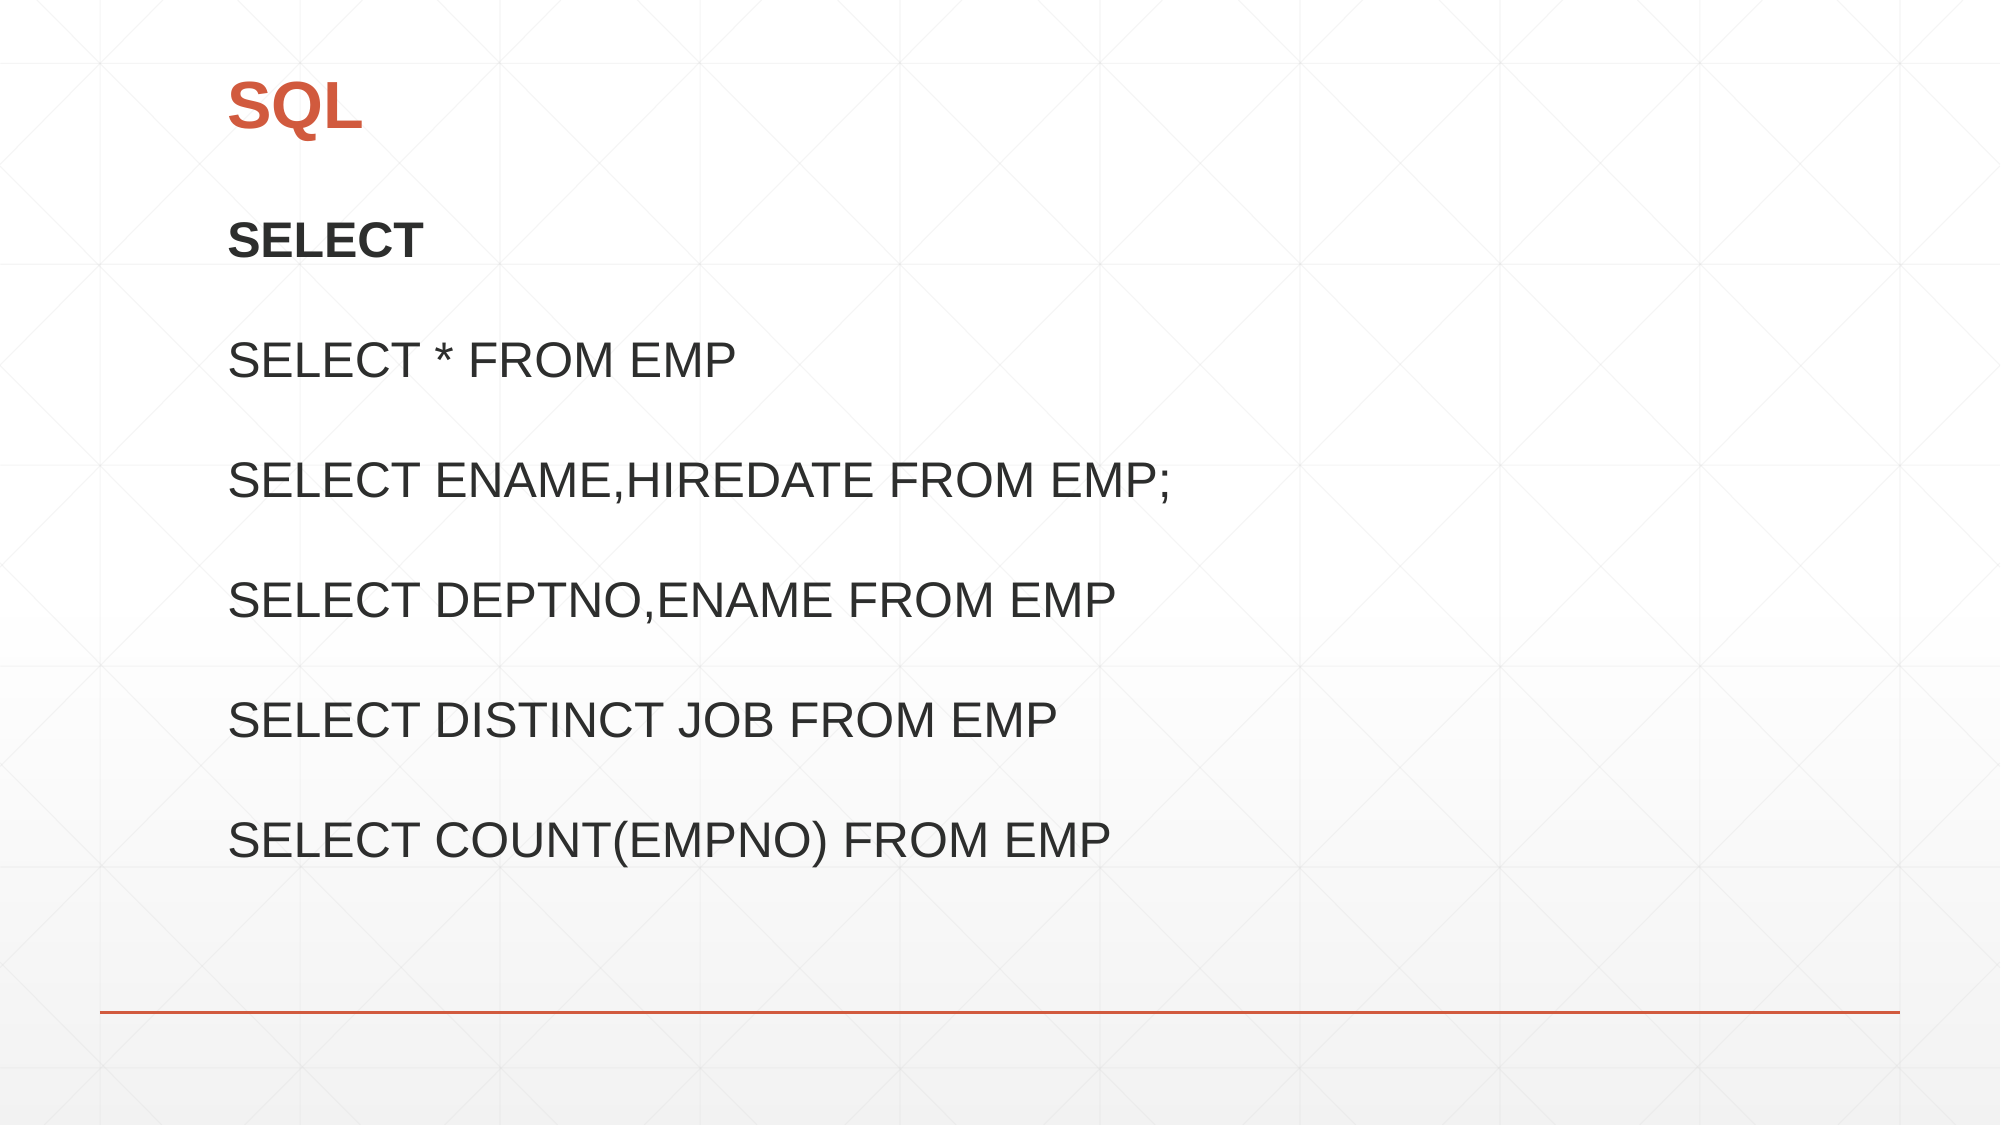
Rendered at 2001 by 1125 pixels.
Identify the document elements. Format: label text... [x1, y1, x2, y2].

text_box SELECT SELECT * FROM EMP SELECT ENAME,HIREDATE FROM EMP; SELECT DEPTNO,ENAME FROM EMP SELECT DISTINCT JOB FROM EMP SELECT COUNT(EMPNO) FROM EMP [212, 200, 1949, 876]
title SQL [212, 58, 1788, 150]
